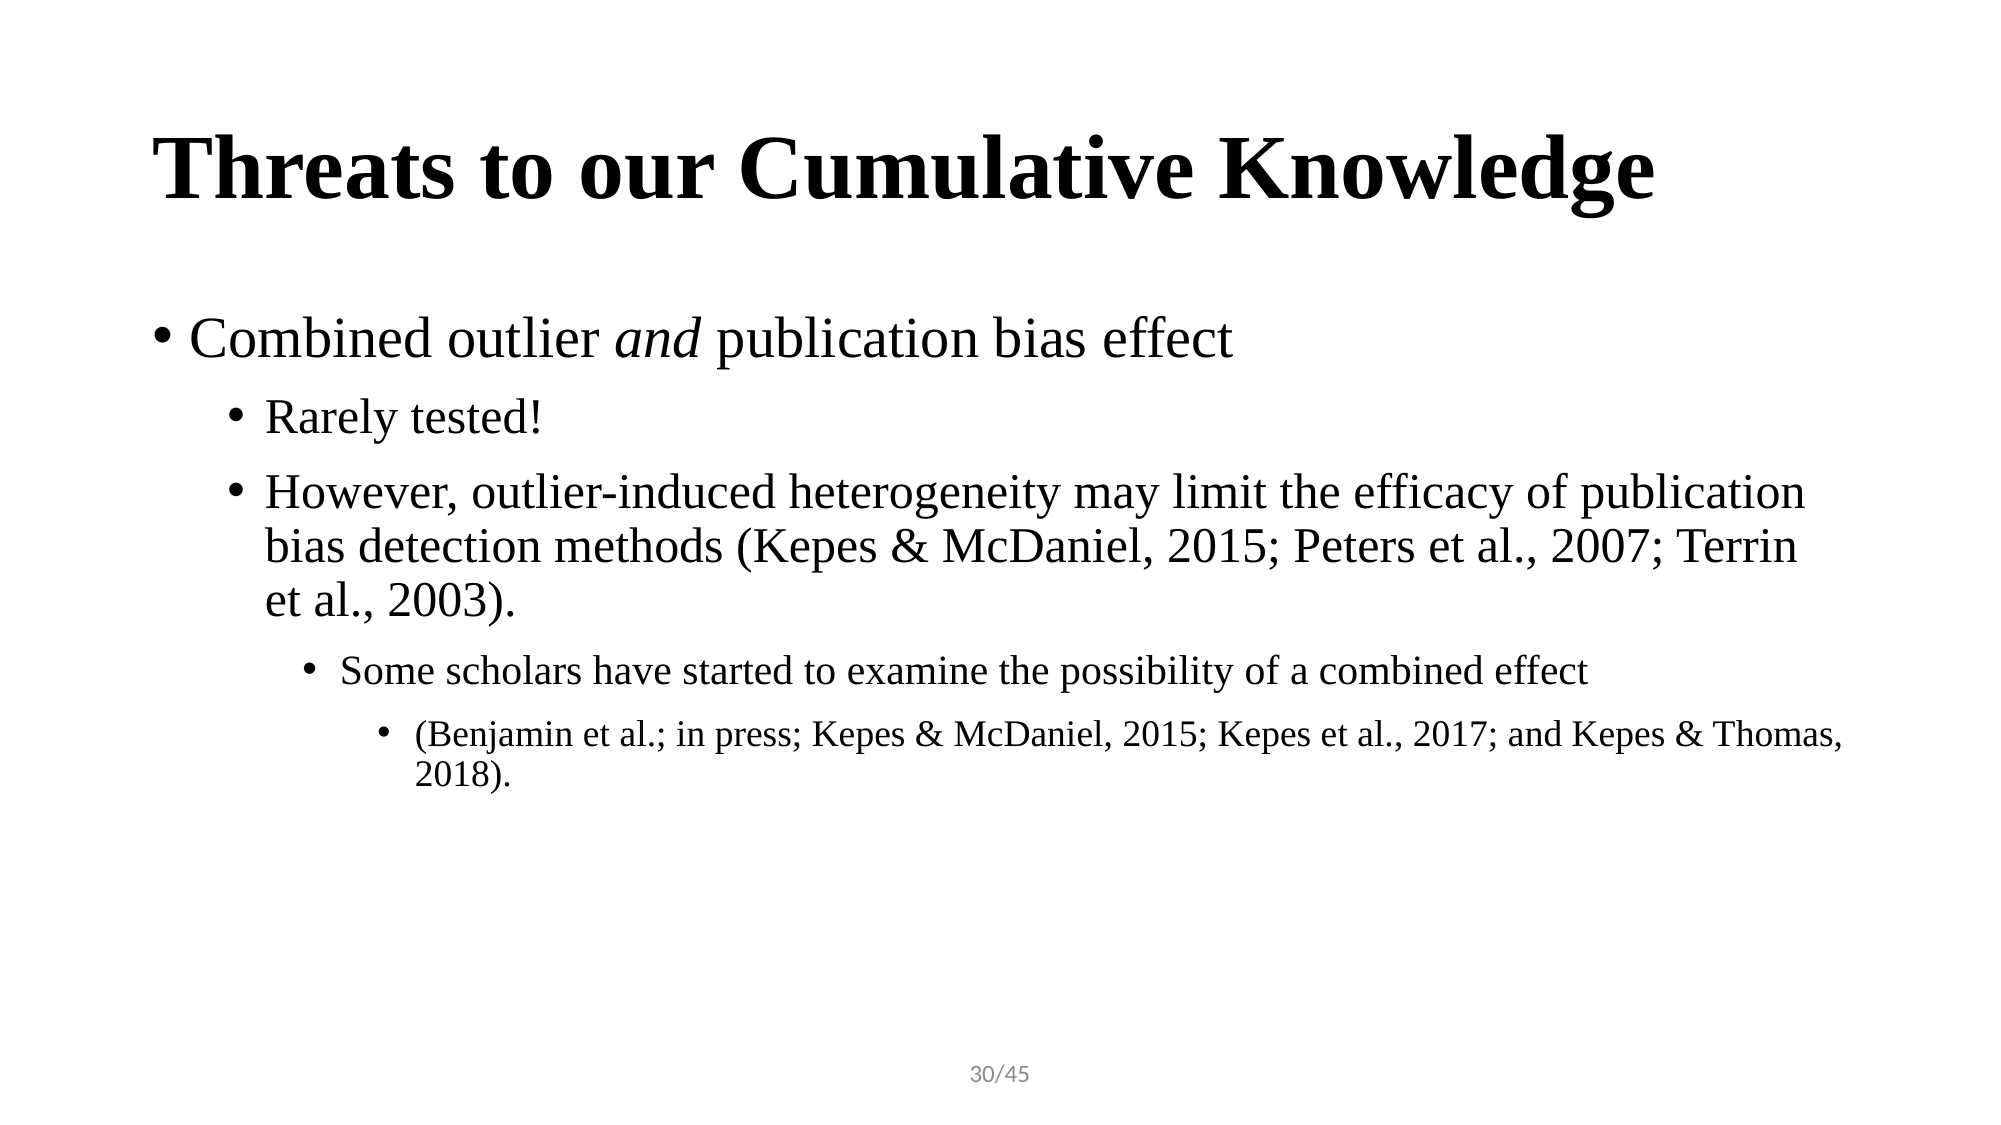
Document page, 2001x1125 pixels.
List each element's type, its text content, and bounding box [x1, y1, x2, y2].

title Threats to our Cumulative Knowledge [137, 59, 1863, 278]
footer 30/45 [662, 1042, 1338, 1103]
list Combined outlier and publication bias effect Rarely tested! However, outlier-induced heterogeneity may limit the efficacy of publication bias detection methods (Kepes & McDaniel, 2015; Peters et al., 2007; Terrin et al., 2003). Some scholars have started to examine the possibility of a combined effect (Benjamin et al.; in press; Kepes & McDaniel, 2015; Kepes et al., 2017; and Kepes & Thomas, 2018). [137, 299, 1863, 1086]
